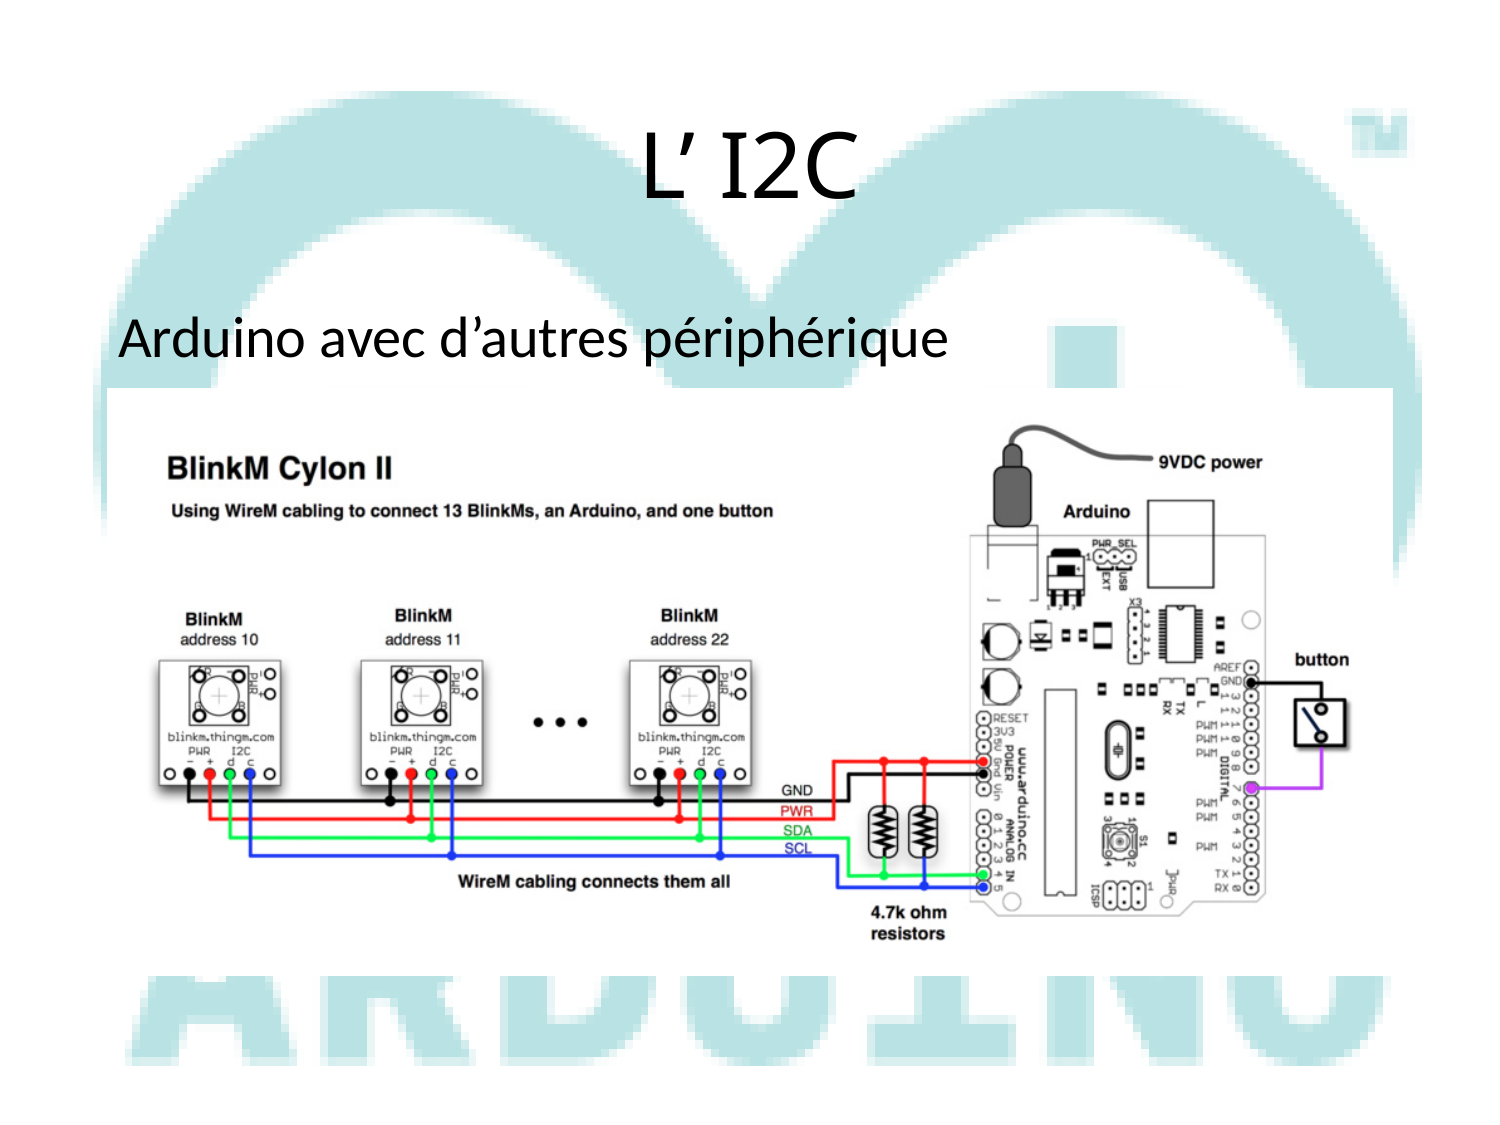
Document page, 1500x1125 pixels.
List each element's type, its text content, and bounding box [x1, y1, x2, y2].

title L’ I2C [103, 59, 1397, 278]
picture [107, 388, 1393, 976]
text_box [103, 489, 1397, 1025]
list Arduino avec d’autres périphérique [103, 299, 1397, 489]
